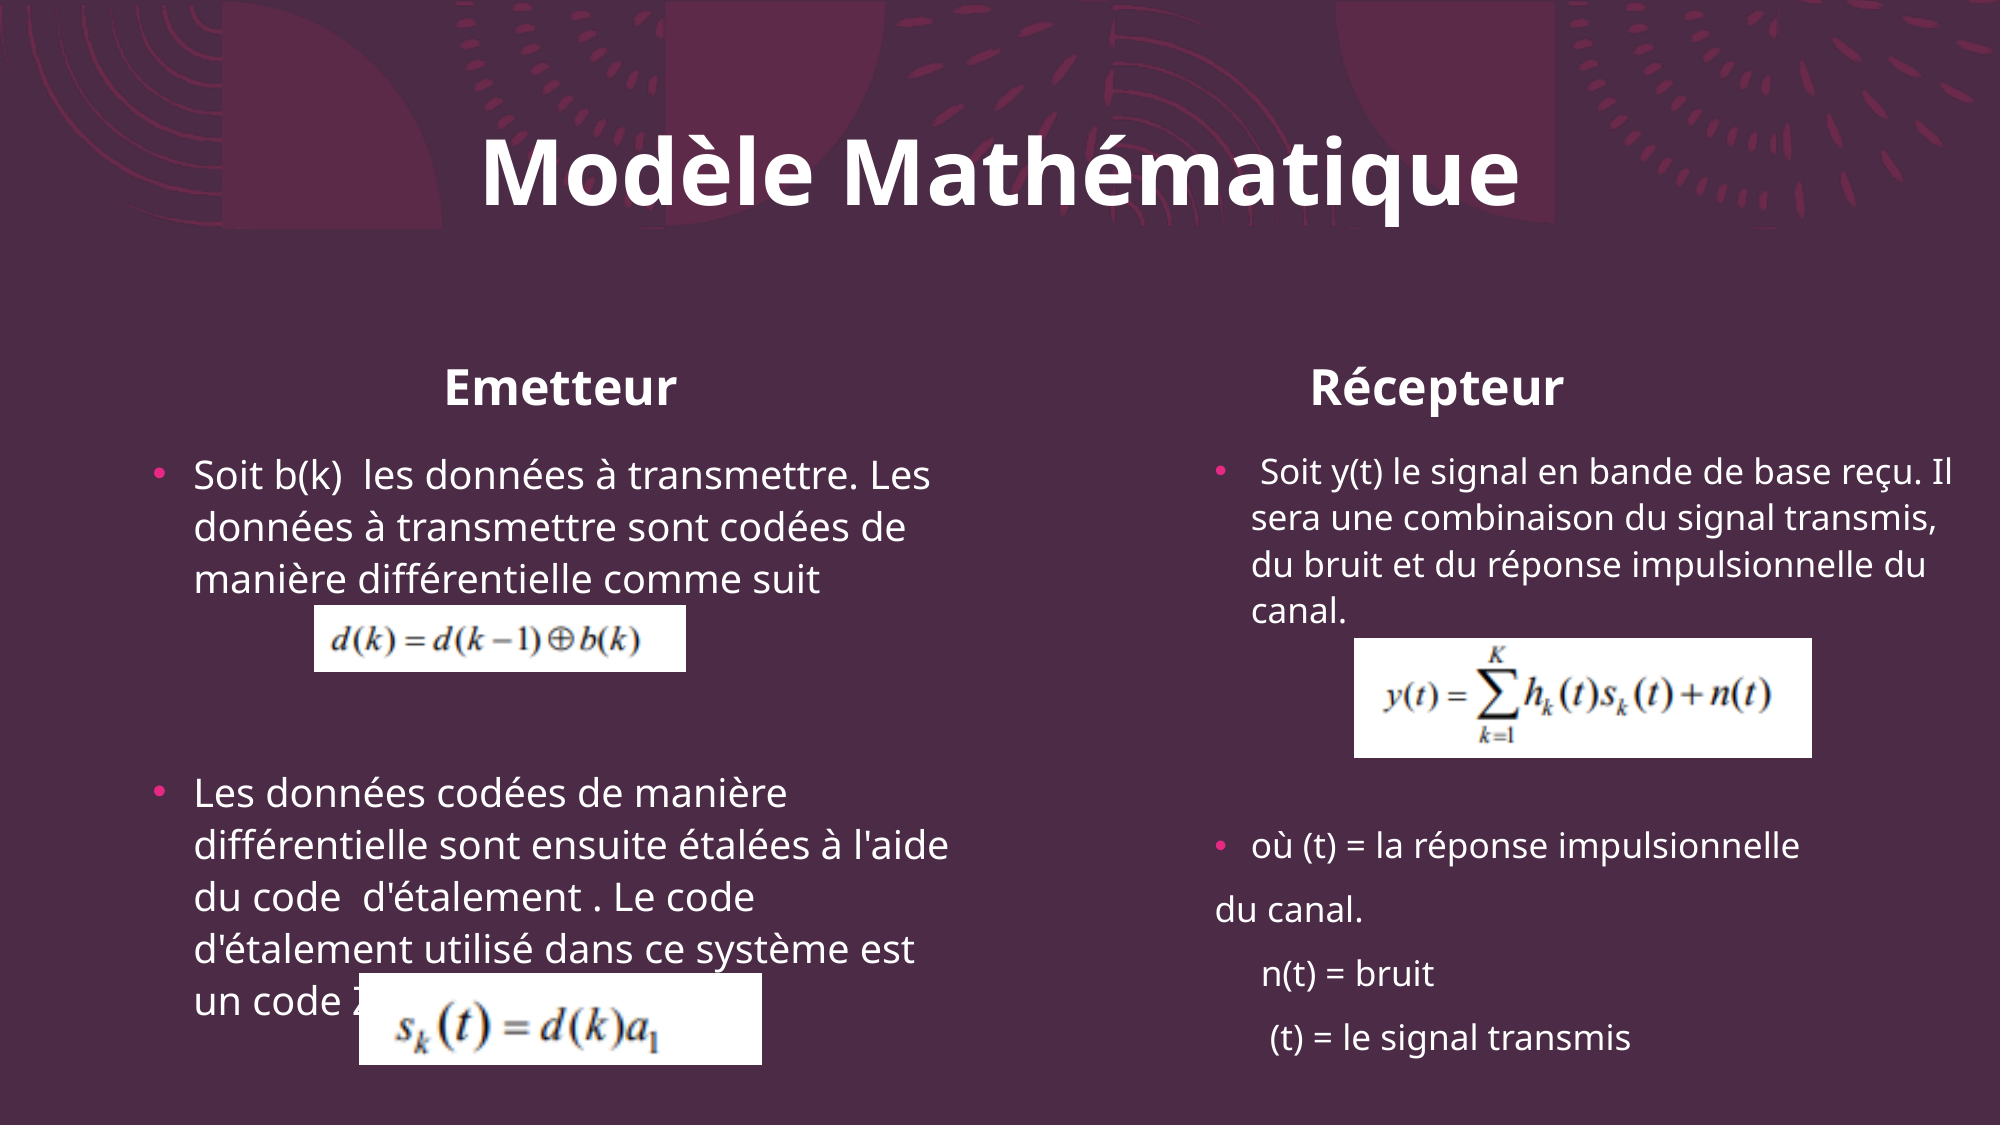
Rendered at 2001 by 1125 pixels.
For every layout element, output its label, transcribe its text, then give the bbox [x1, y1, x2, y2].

picture [314, 605, 686, 672]
title Modèle Mathématique [137, 59, 1863, 278]
list Emetteur [137, 287, 984, 423]
list Récepteur [1012, 287, 1863, 423]
picture [1354, 638, 1812, 758]
picture [359, 973, 762, 1066]
